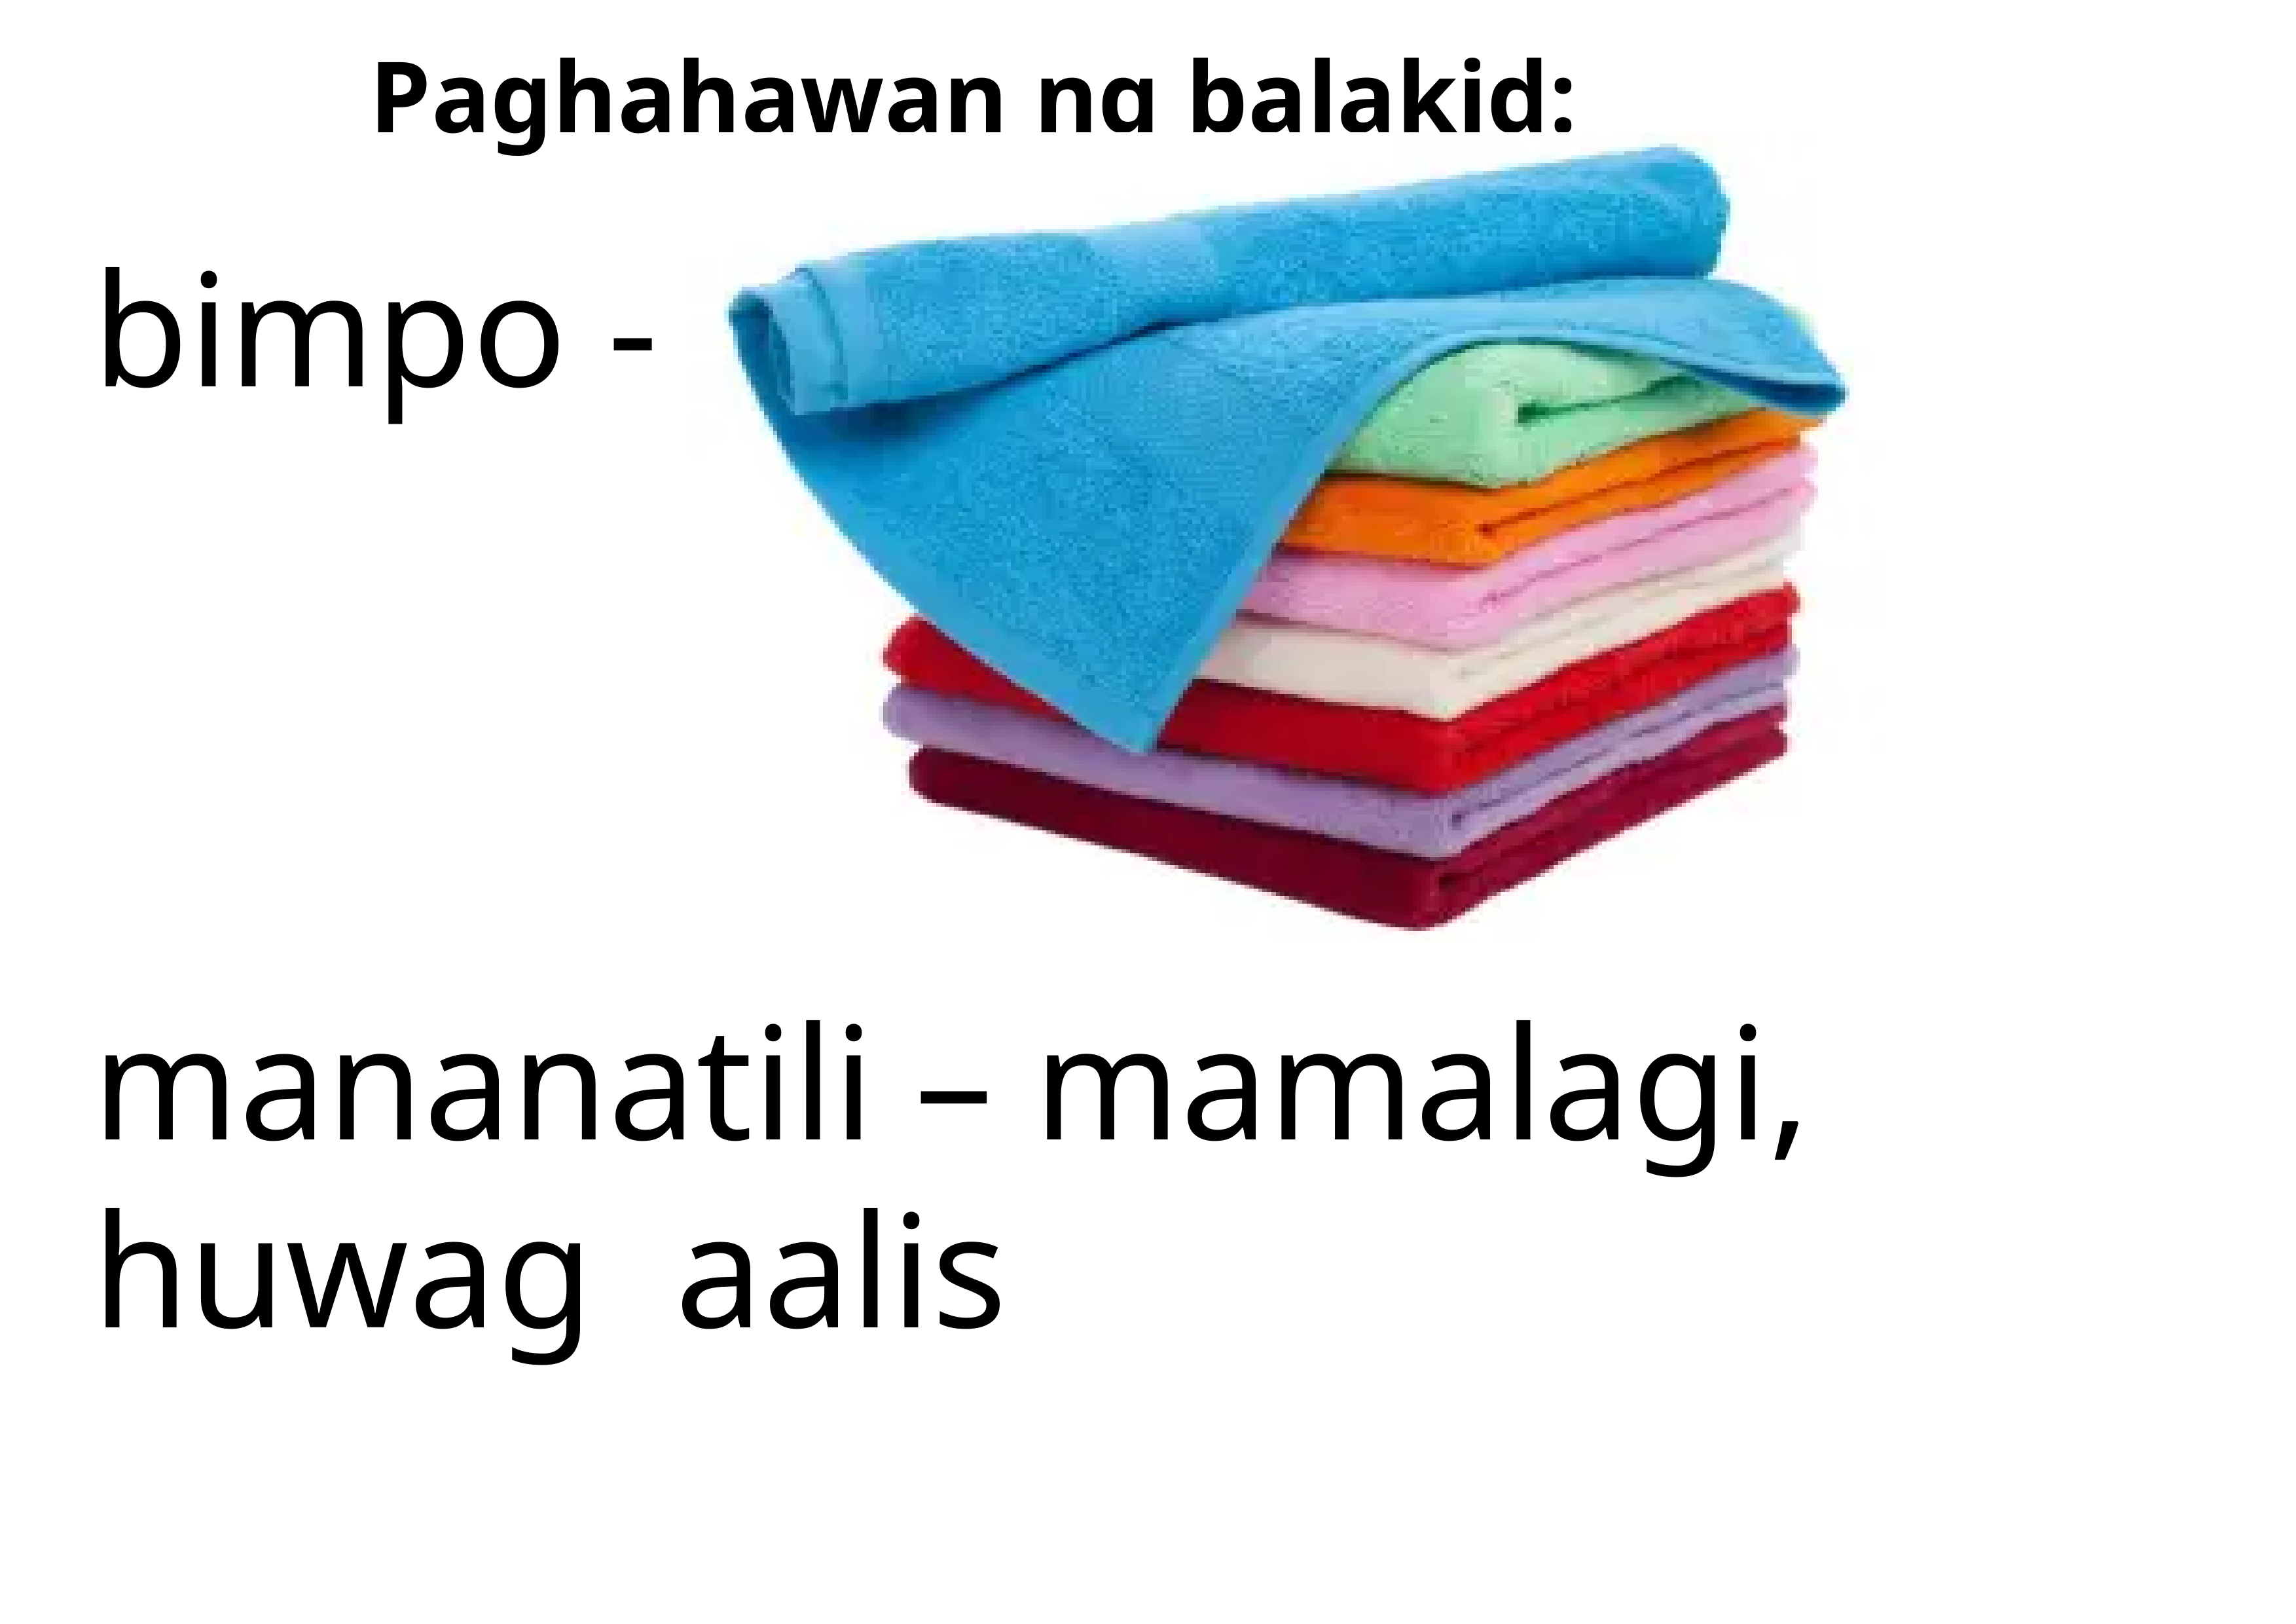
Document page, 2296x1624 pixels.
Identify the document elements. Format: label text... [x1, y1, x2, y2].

text_box bimpo - mananatili – mamalagi, huwag aalis [82, 225, 2253, 1463]
text_box Paghahawan ng balakid: [0, 34, 1948, 270]
picture [689, 132, 1885, 943]
